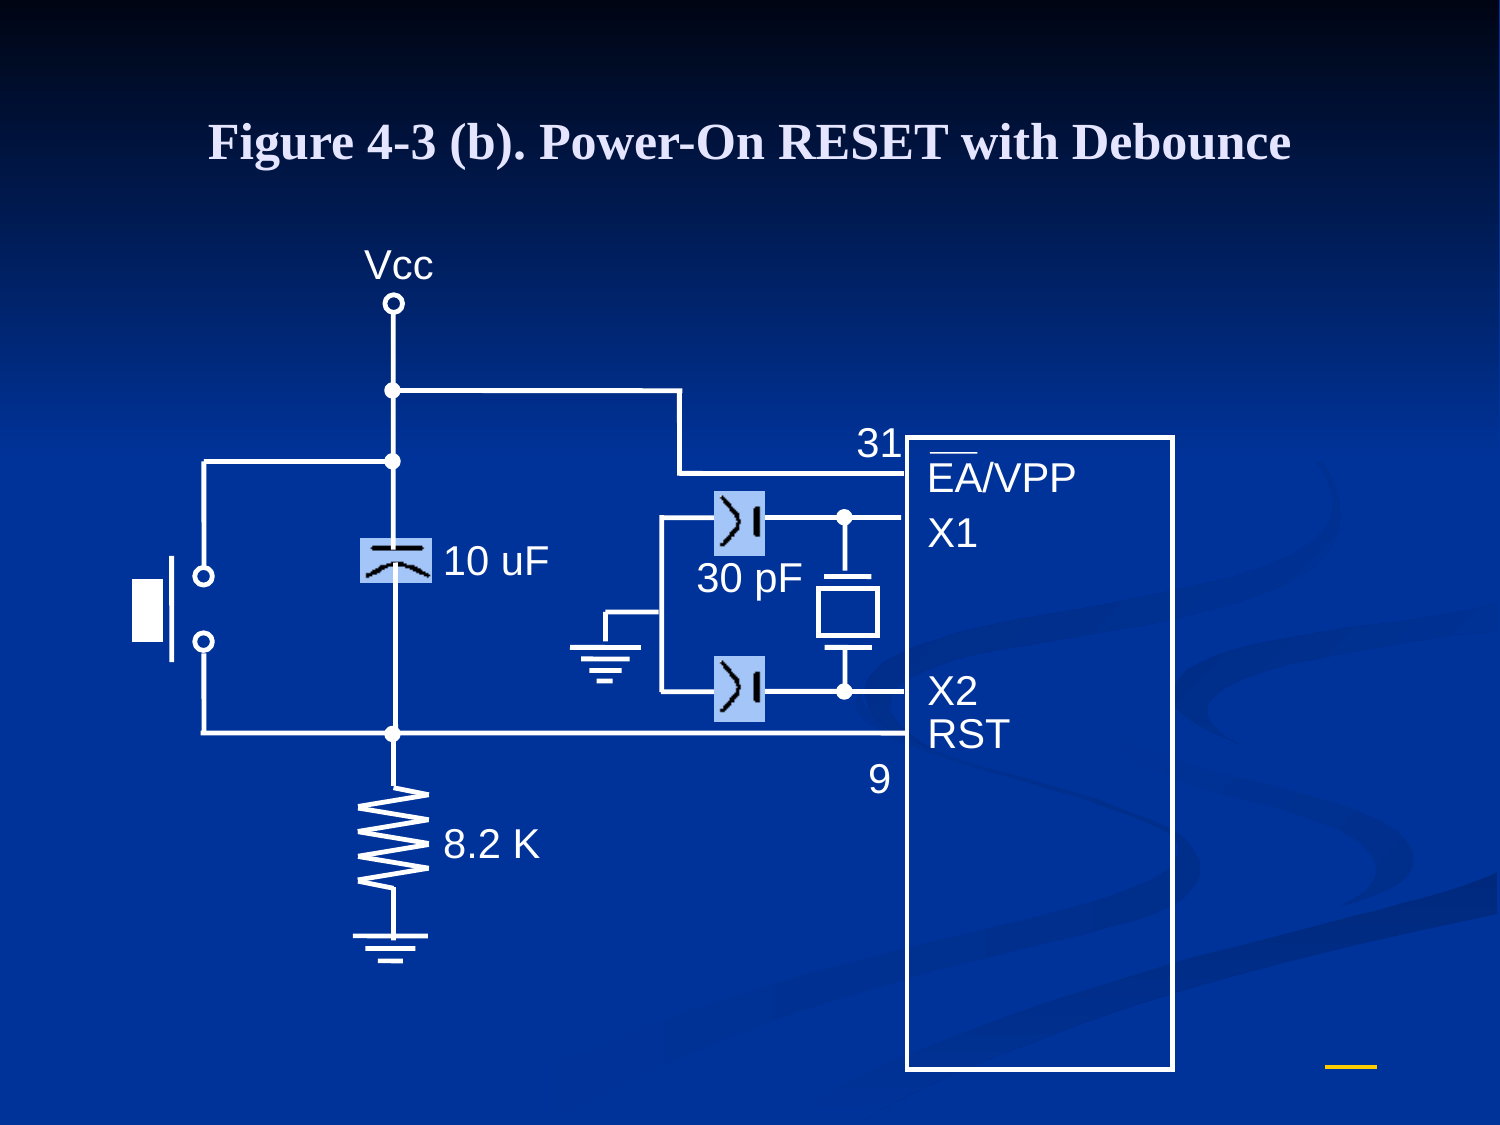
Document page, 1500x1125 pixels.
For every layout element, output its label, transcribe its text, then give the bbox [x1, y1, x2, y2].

text_box Vcc [333, 230, 464, 296]
text_box [906, 437, 1173, 1070]
text_box X2 [912, 656, 1102, 699]
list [360, 538, 433, 583]
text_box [569, 647, 642, 682]
text_box 30 pF [681, 543, 872, 609]
text_box  [1310, 987, 1392, 1083]
text_box [194, 567, 213, 586]
text_box [838, 511, 851, 524]
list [714, 491, 765, 556]
text_box RST [912, 699, 1102, 765]
text_box [384, 296, 403, 313]
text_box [357, 732, 430, 941]
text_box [714, 656, 765, 722]
text_box [818, 588, 878, 636]
text_box [838, 685, 851, 698]
text_box [194, 632, 213, 651]
text_box 10 uF [428, 526, 618, 592]
text_box 31 [841, 408, 1031, 473]
text_box [133, 579, 162, 642]
text_box [386, 455, 399, 468]
title Figure 4-3 (b). Power-On RESET with Debounce [74, 44, 1426, 233]
text_box [386, 384, 399, 397]
text_box X1 [912, 498, 1102, 563]
text_box 9 [853, 744, 1043, 810]
text_box EA/VPP [912, 443, 1102, 498]
text_box 8.2 K [434, 809, 618, 875]
